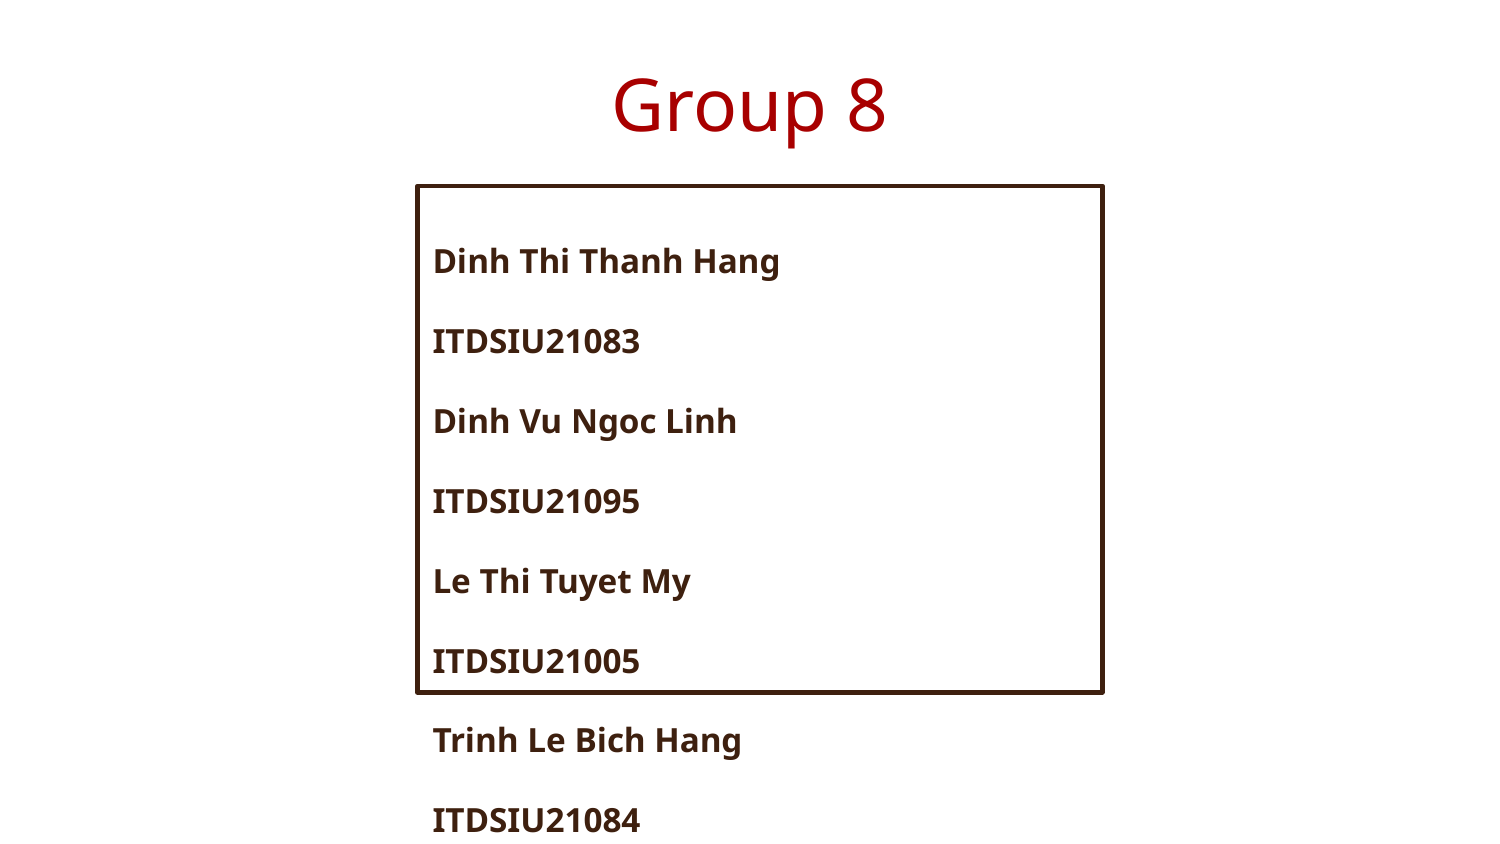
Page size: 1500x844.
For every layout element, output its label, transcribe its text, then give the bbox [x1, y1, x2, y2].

title Group 8 [118, 43, 1382, 138]
text_box Dinh Thi Thanh Hang ITDSIU21083 Dinh Vu Ngoc Linh ITDSIU21095 Le Thi Tuyet My ITDSIU21005 Trinh Le Bich Hang ITDSIU21084 Nguyen Mai Phuong ITDSIU20105 Nguyen Huu Thuy ITCSIU22141 [415, 184, 1105, 695]
